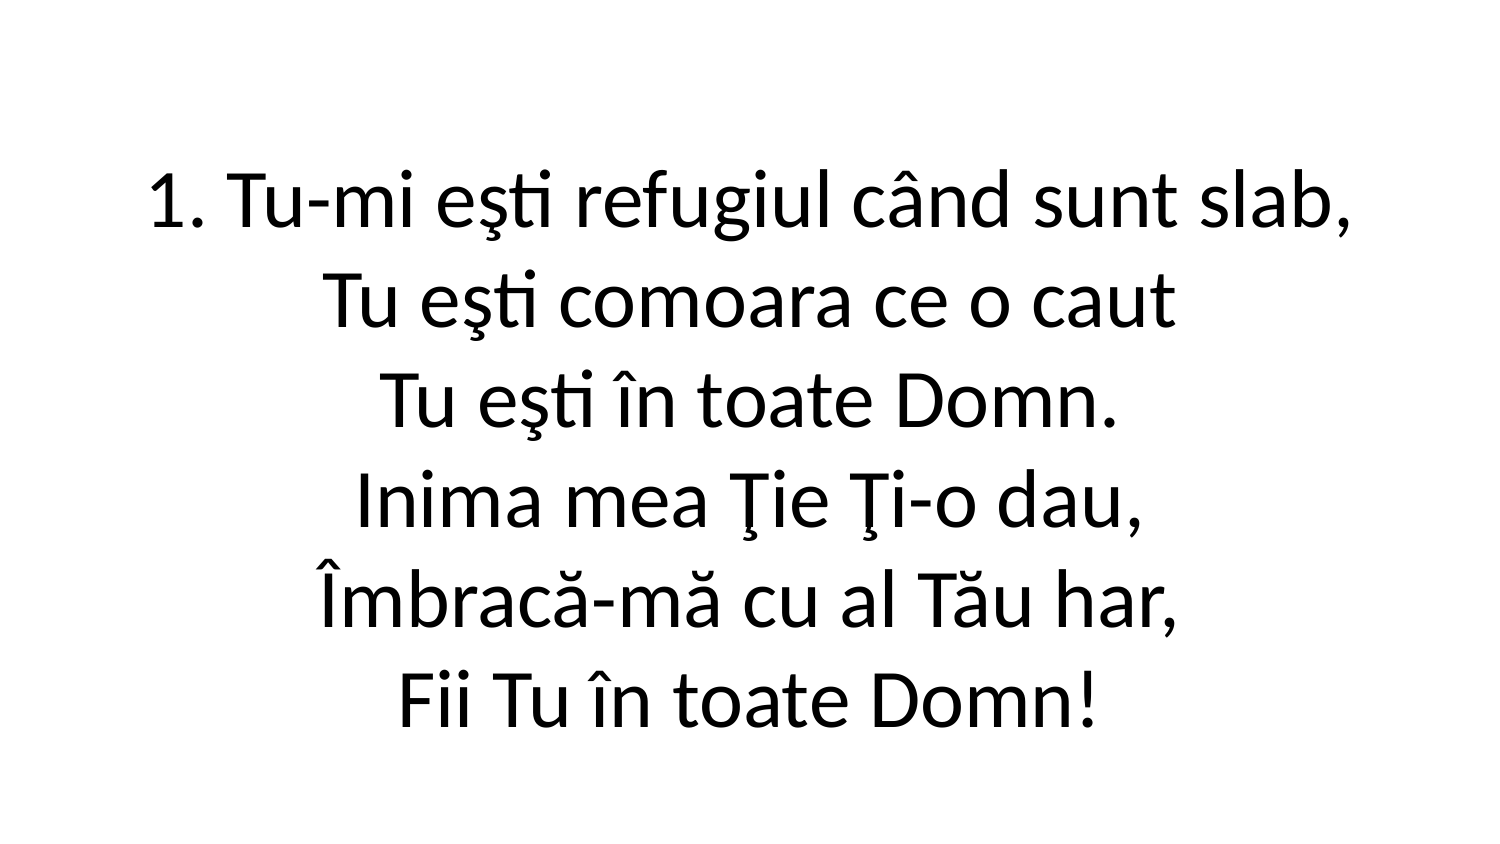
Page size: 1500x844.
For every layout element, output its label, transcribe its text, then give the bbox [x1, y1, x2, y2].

text_box 1. Tu-mi eşti refugiul când sunt slab, Tu eşti comoara ce o caut Tu eşti în toate Domn. Inima mea Ţie Ţi-o dau, Îmbracă-mă cu al Tău har, Fii Tu în toate Domn! [130, 92, 1370, 752]
